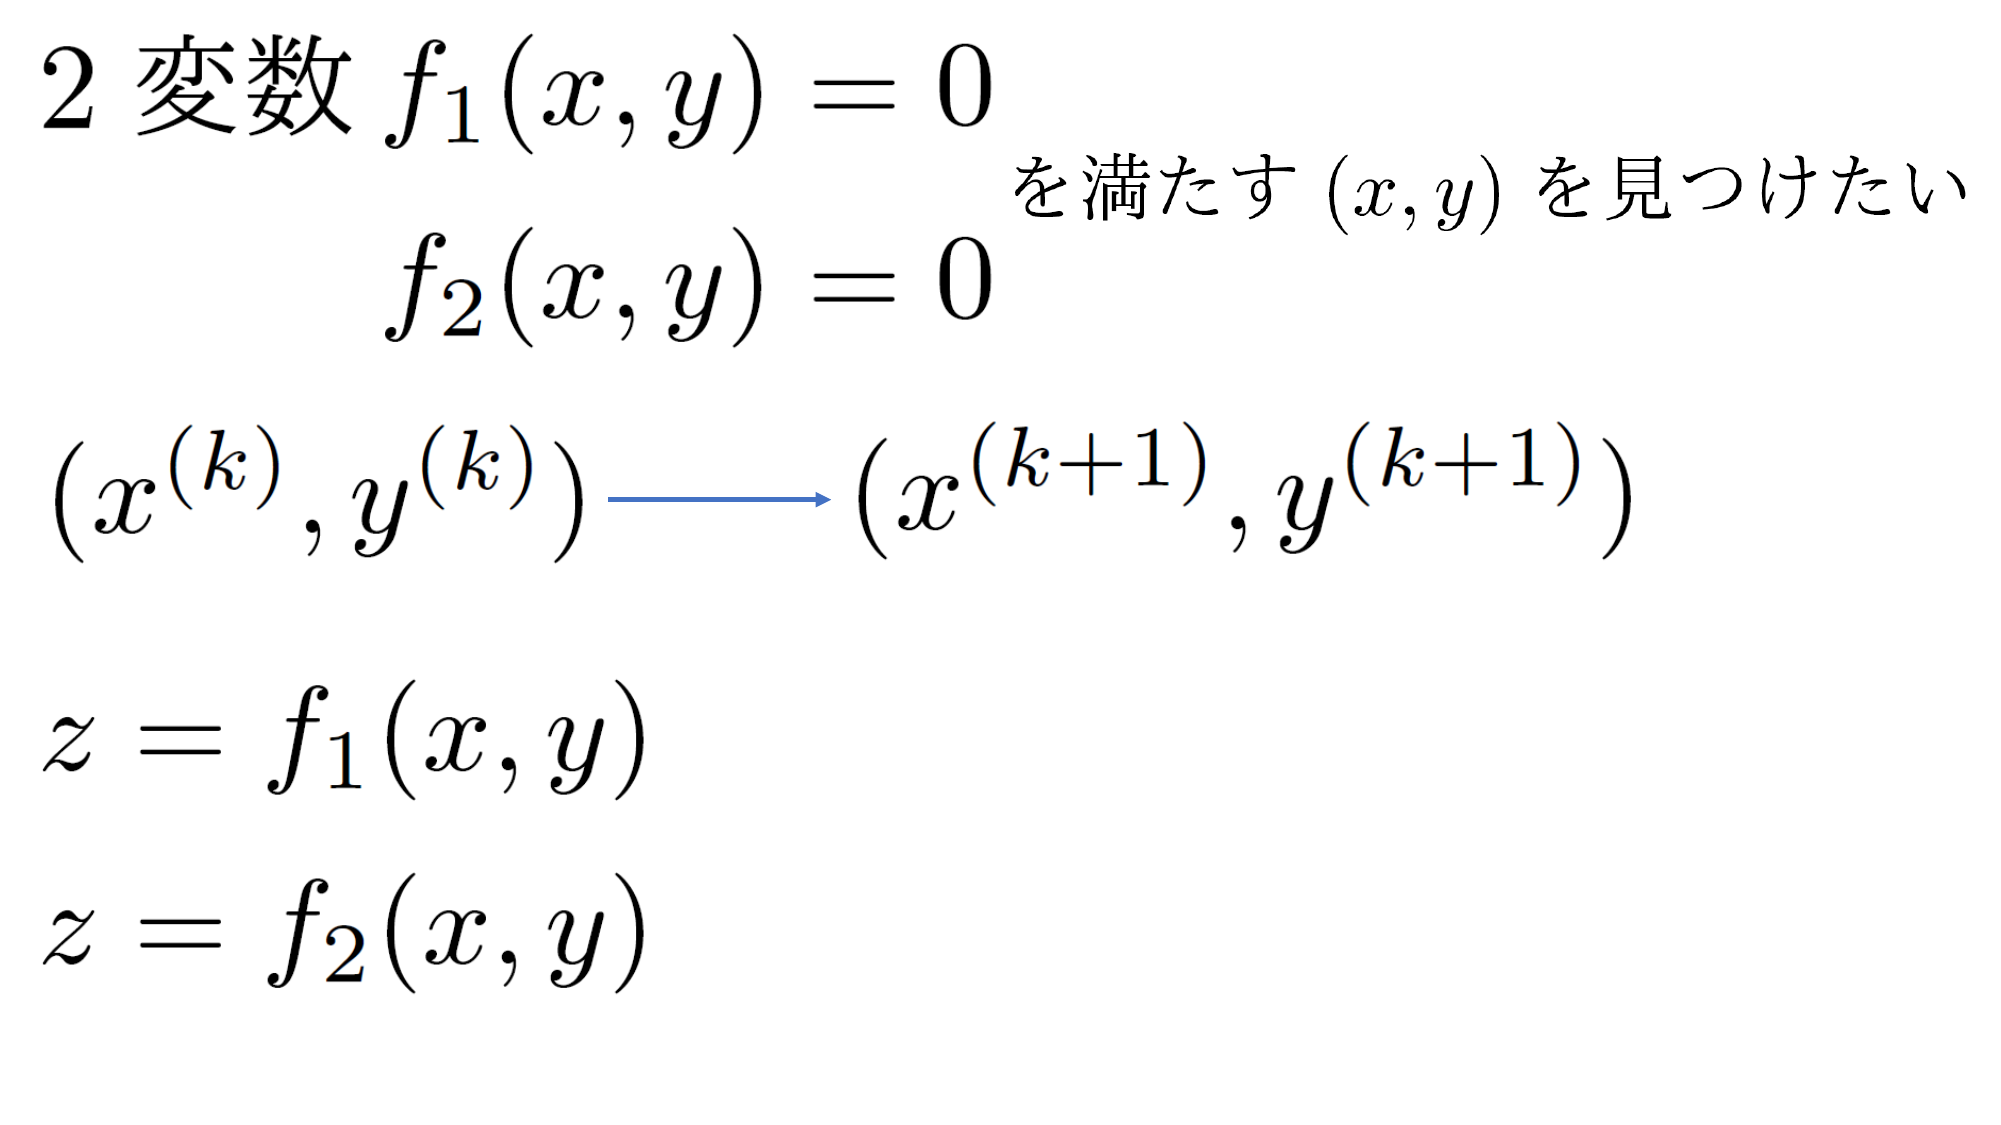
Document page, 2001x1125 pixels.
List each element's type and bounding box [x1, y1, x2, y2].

picture [26, 663, 666, 1022]
picture [831, 417, 1632, 572]
picture [50, 417, 589, 582]
picture [26, 13, 1974, 360]
